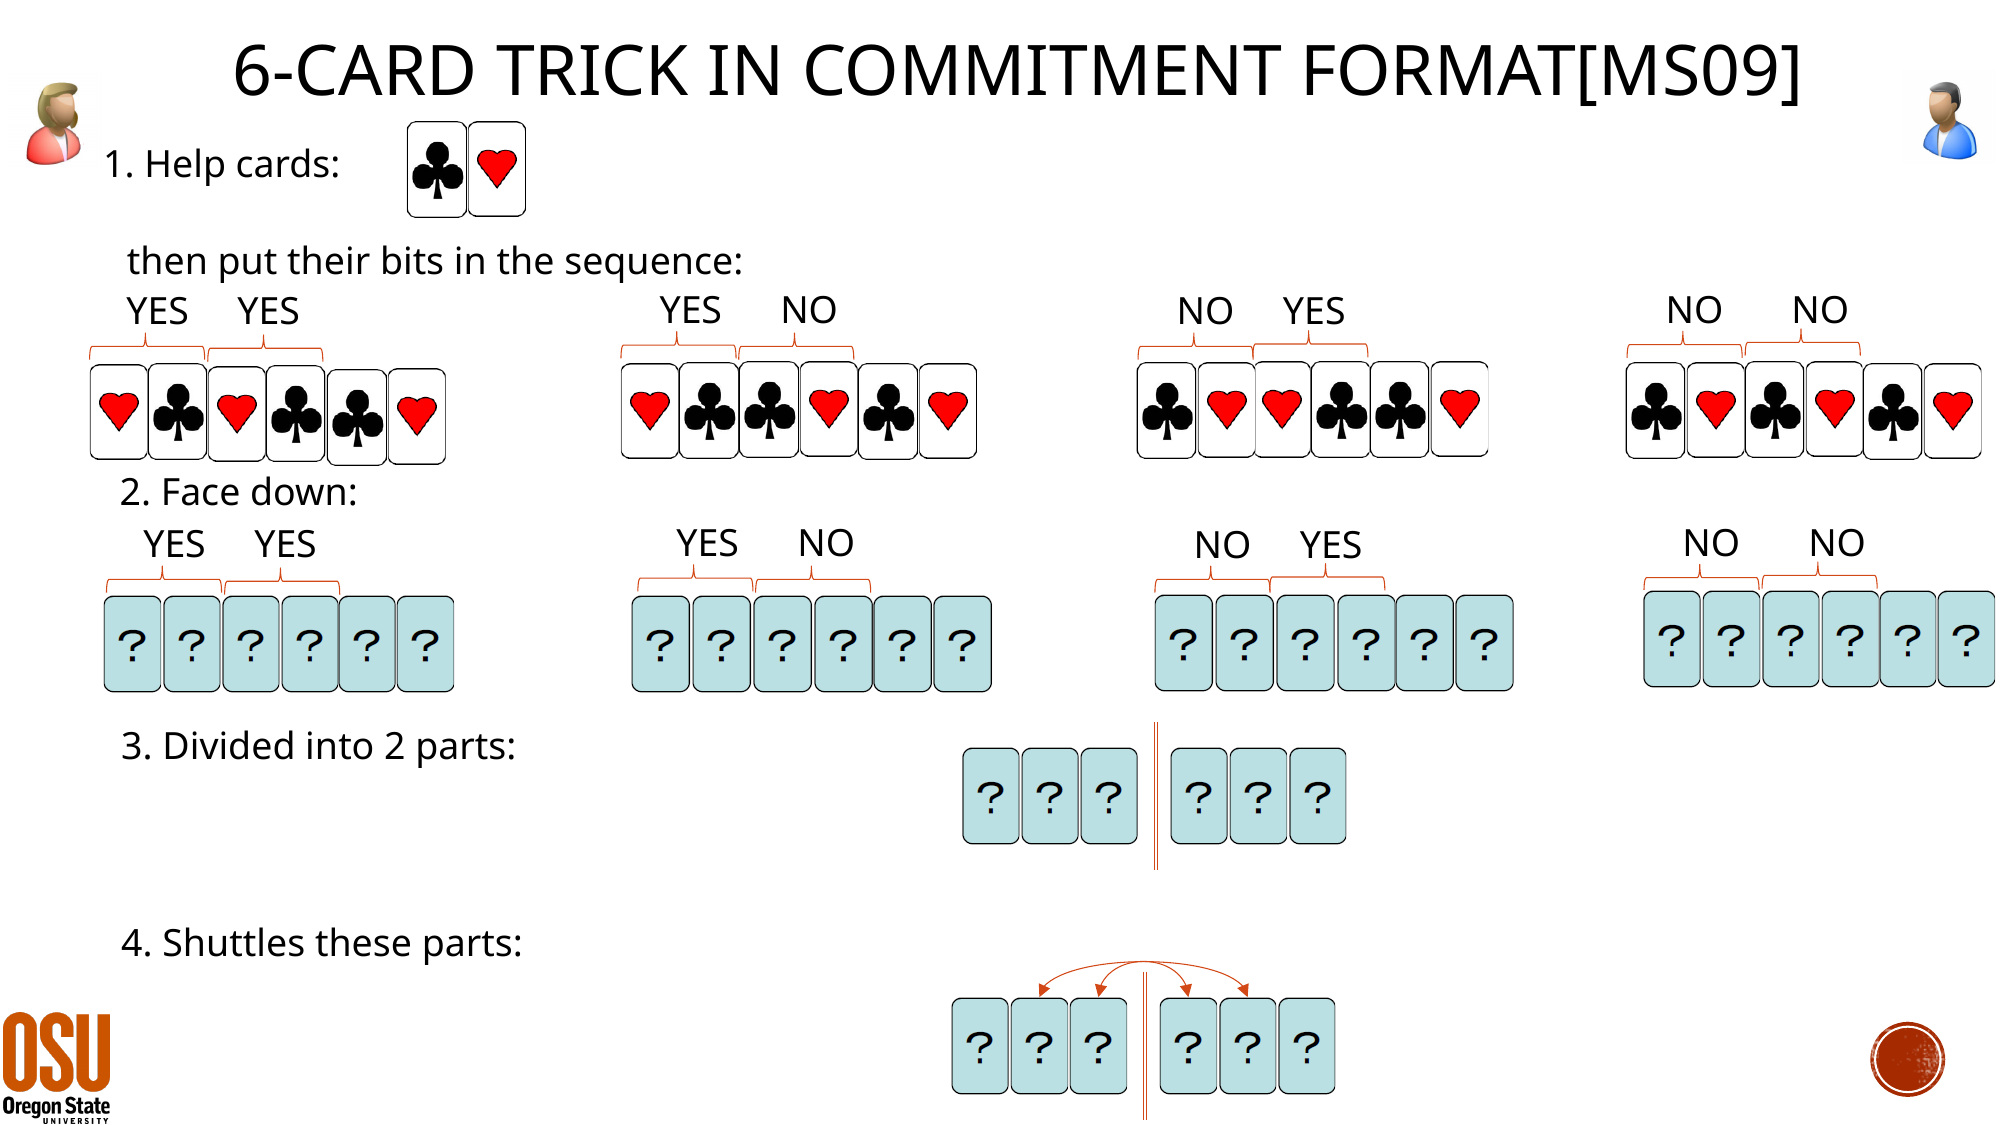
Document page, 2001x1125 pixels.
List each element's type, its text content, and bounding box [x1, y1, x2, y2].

picture [620, 360, 977, 460]
text_box YES NO [612, 511, 993, 572]
picture [3, 1012, 110, 1124]
picture [89, 362, 446, 463]
picture [1136, 360, 1489, 459]
text_box [738, 332, 855, 360]
text_box [1626, 330, 1743, 358]
text_box [1269, 563, 1386, 591]
picture [1625, 360, 1982, 460]
text_box [1154, 565, 1271, 593]
text_box [1744, 328, 1861, 356]
text_box 3. Divided into 2 parts: [106, 715, 973, 775]
text_box [755, 565, 872, 593]
text_box [105, 565, 223, 593]
text_box [1761, 561, 1878, 589]
text_box YES YES [89, 512, 469, 572]
text_box [620, 331, 737, 359]
picture [7, 72, 102, 167]
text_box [1645, 592, 1993, 685]
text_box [1156, 597, 1512, 690]
text_box [1137, 332, 1254, 360]
picture [1901, 68, 1996, 164]
picture [1229, 747, 1347, 845]
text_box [1163, 1000, 1334, 1092]
picture [1010, 997, 1128, 1095]
text_box [1252, 330, 1369, 358]
text_box then put their bits in the sequence: [112, 229, 759, 290]
text_box [207, 334, 324, 362]
text_box [637, 564, 754, 592]
text_box NO NO [1602, 278, 1982, 339]
text_box NO YES [1130, 513, 1510, 573]
title 6-card trick in commitment format[ms09] [193, 0, 1844, 145]
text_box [106, 597, 452, 690]
text_box 2. Face down: [104, 460, 972, 521]
picture [406, 120, 526, 218]
text_box [89, 332, 206, 360]
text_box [965, 750, 1136, 843]
picture [1159, 997, 1336, 1095]
text_box [224, 567, 341, 594]
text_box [954, 999, 1125, 1092]
text_box NO NO [1619, 511, 1999, 572]
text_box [633, 597, 990, 690]
text_box NO YES [1113, 280, 1493, 340]
text_box 4. Shuttles these parts: [106, 911, 973, 972]
text_box YES YES [72, 279, 452, 339]
text_box [1643, 563, 1760, 590]
text_box 1. Help cards: [88, 132, 356, 193]
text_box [1173, 750, 1343, 843]
text_box YES NO [596, 278, 976, 339]
